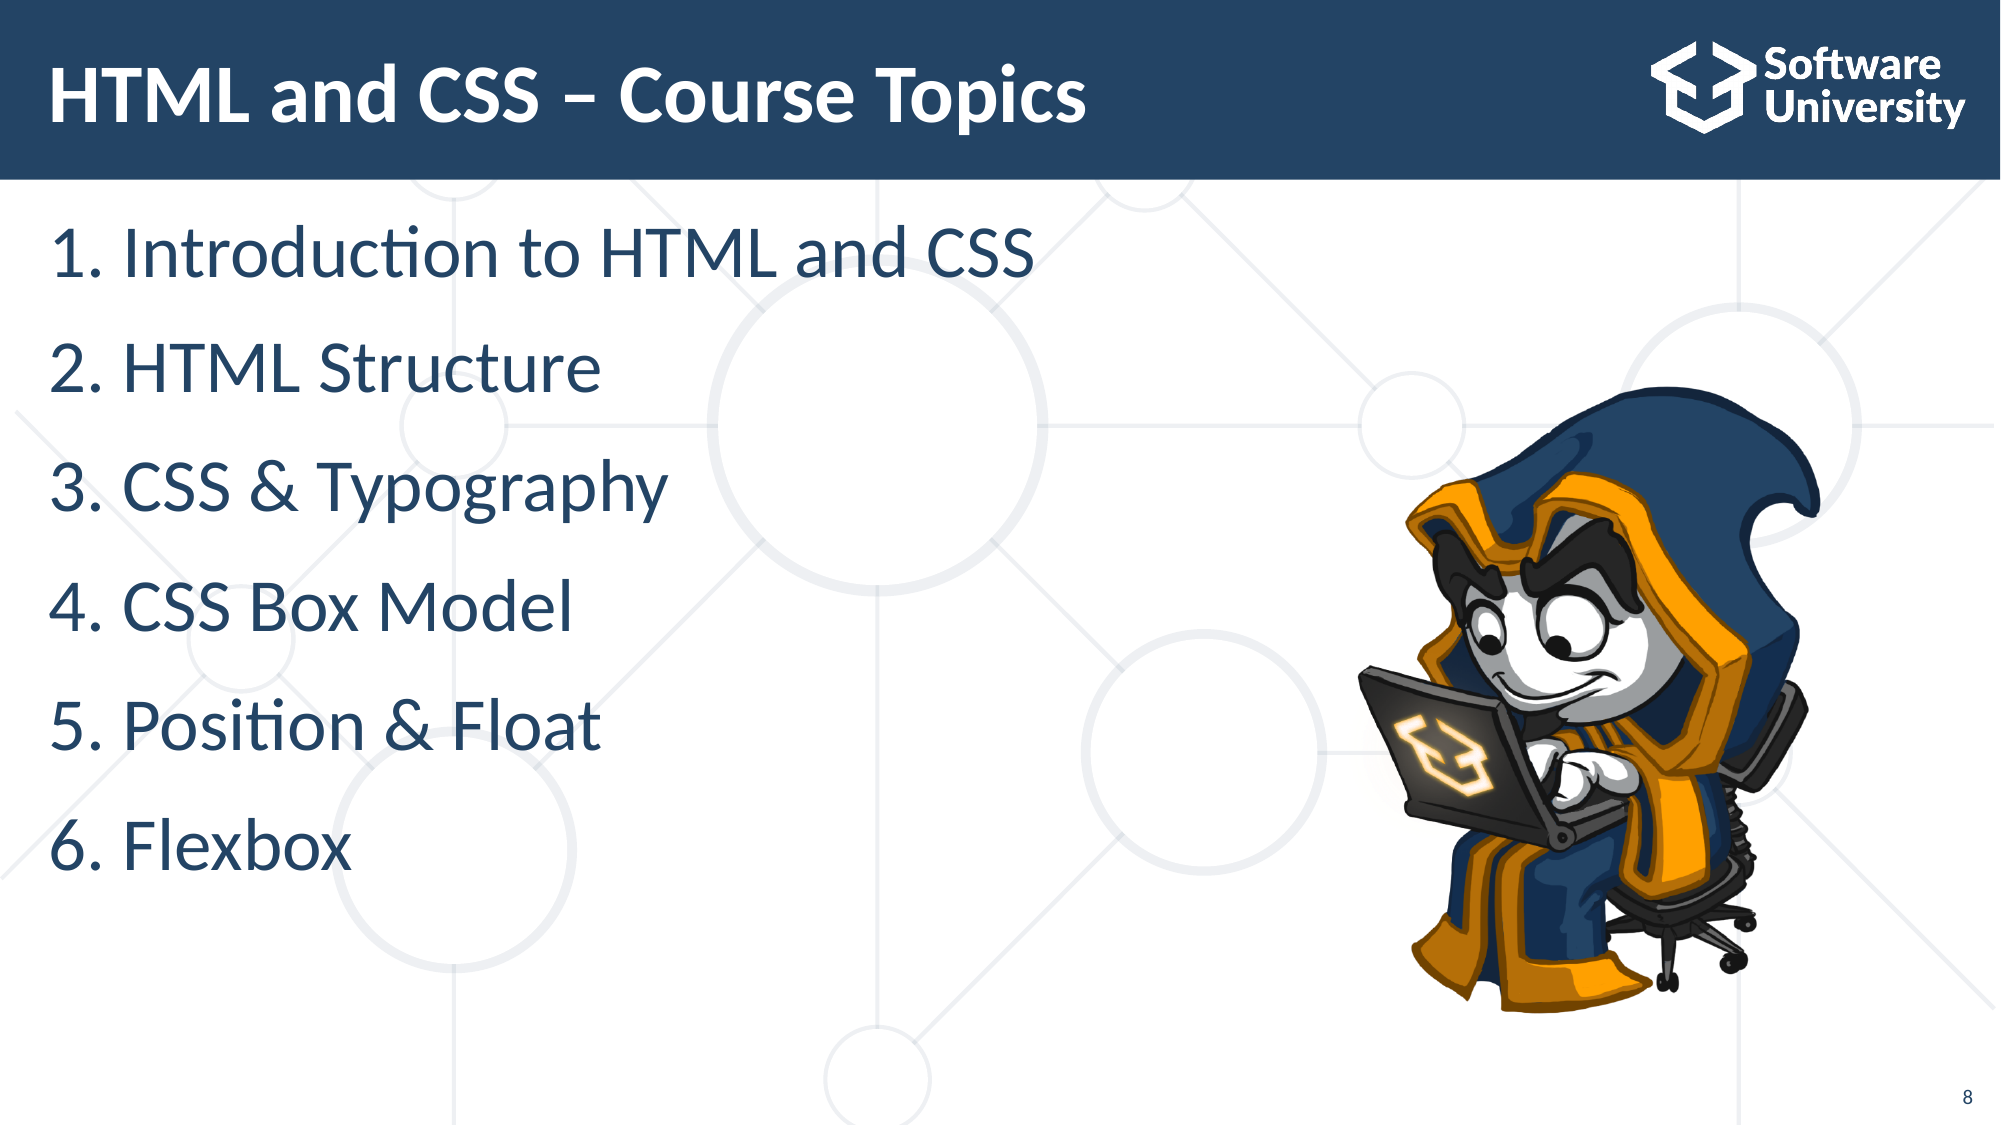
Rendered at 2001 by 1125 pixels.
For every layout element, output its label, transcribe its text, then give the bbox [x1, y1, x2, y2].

title HTML and CSS – Course Topics [31, 16, 1625, 162]
list Introduction to HTML and CSS HTML Structure 3. CSS & Typography 4. CSS Box Model 5. Position & Float 6. Flexbox [31, 196, 1970, 1104]
picture [1651, 41, 1966, 134]
slide_number 8 [1927, 1067, 1989, 1117]
picture [1269, 325, 1860, 1050]
